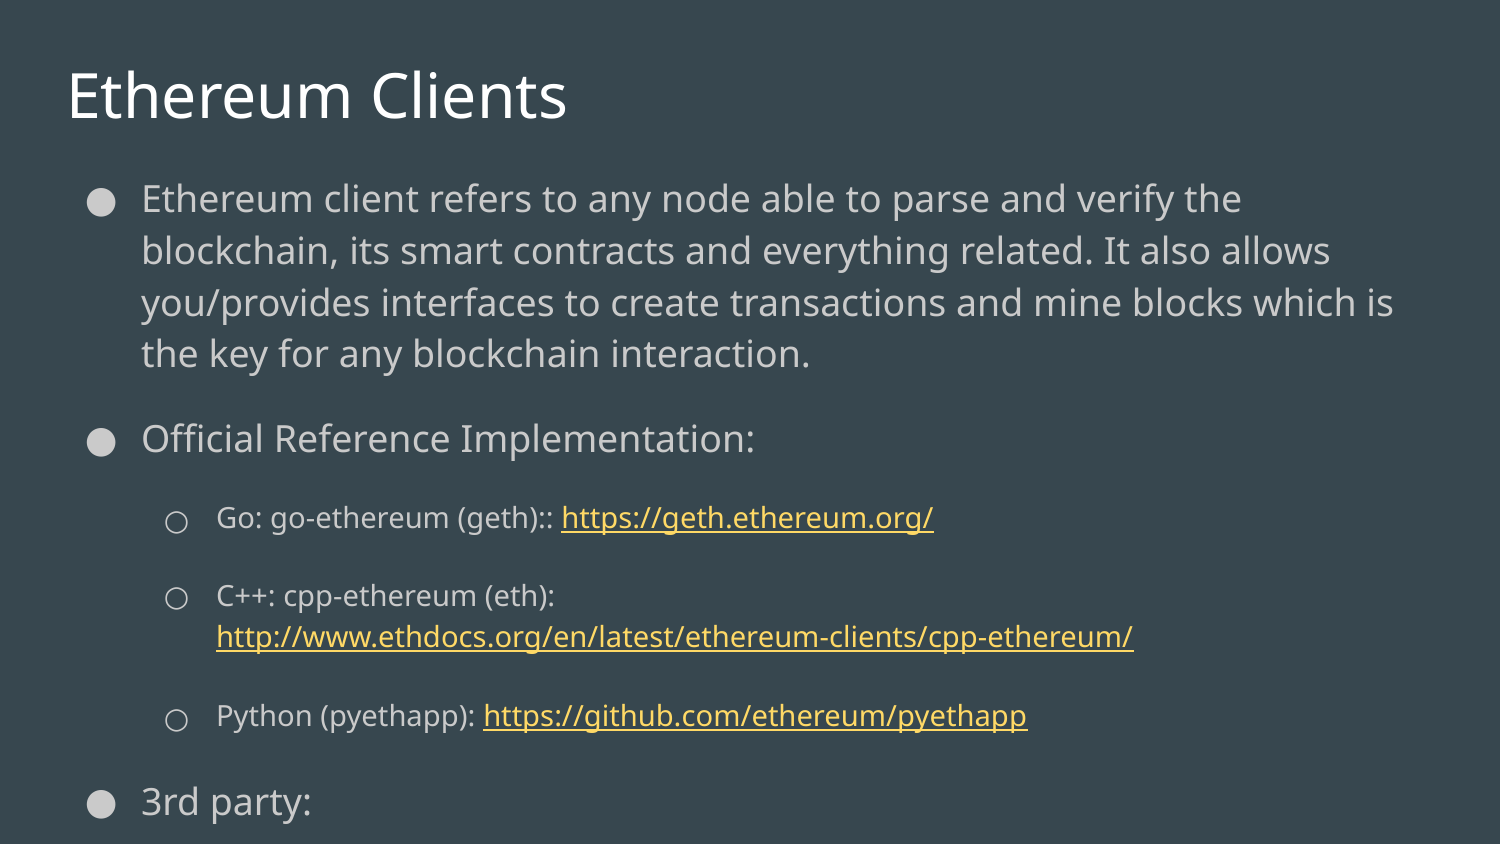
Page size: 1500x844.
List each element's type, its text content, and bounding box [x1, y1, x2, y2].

title Ethereum Clients [51, 40, 1449, 135]
list Ethereum client refers to any node able to parse and verify the blockchain, its smart contracts and everything related. It also allows you/provides interfaces to create transactions and mine blocks which is the key for any blockchain interaction. Official Reference Implementation: Go: go-ethereum (geth):: https://geth.ethereum.org/ C++: cpp-ethereum (eth): http://www.ethdocs.org/en/latest/ethereum-clients/cpp-ethereum/ Python (pyethapp): https://github.com/ethereum/pyethapp 3rd party: Rust: parity: https://parity.io Java: https://github.com/ethereum/ethereumj JS: https://github.com/ethereumjs/ethereumjs-vm Ruby: https://github.com/janx/ruby-ethereum [51, 153, 1449, 714]
